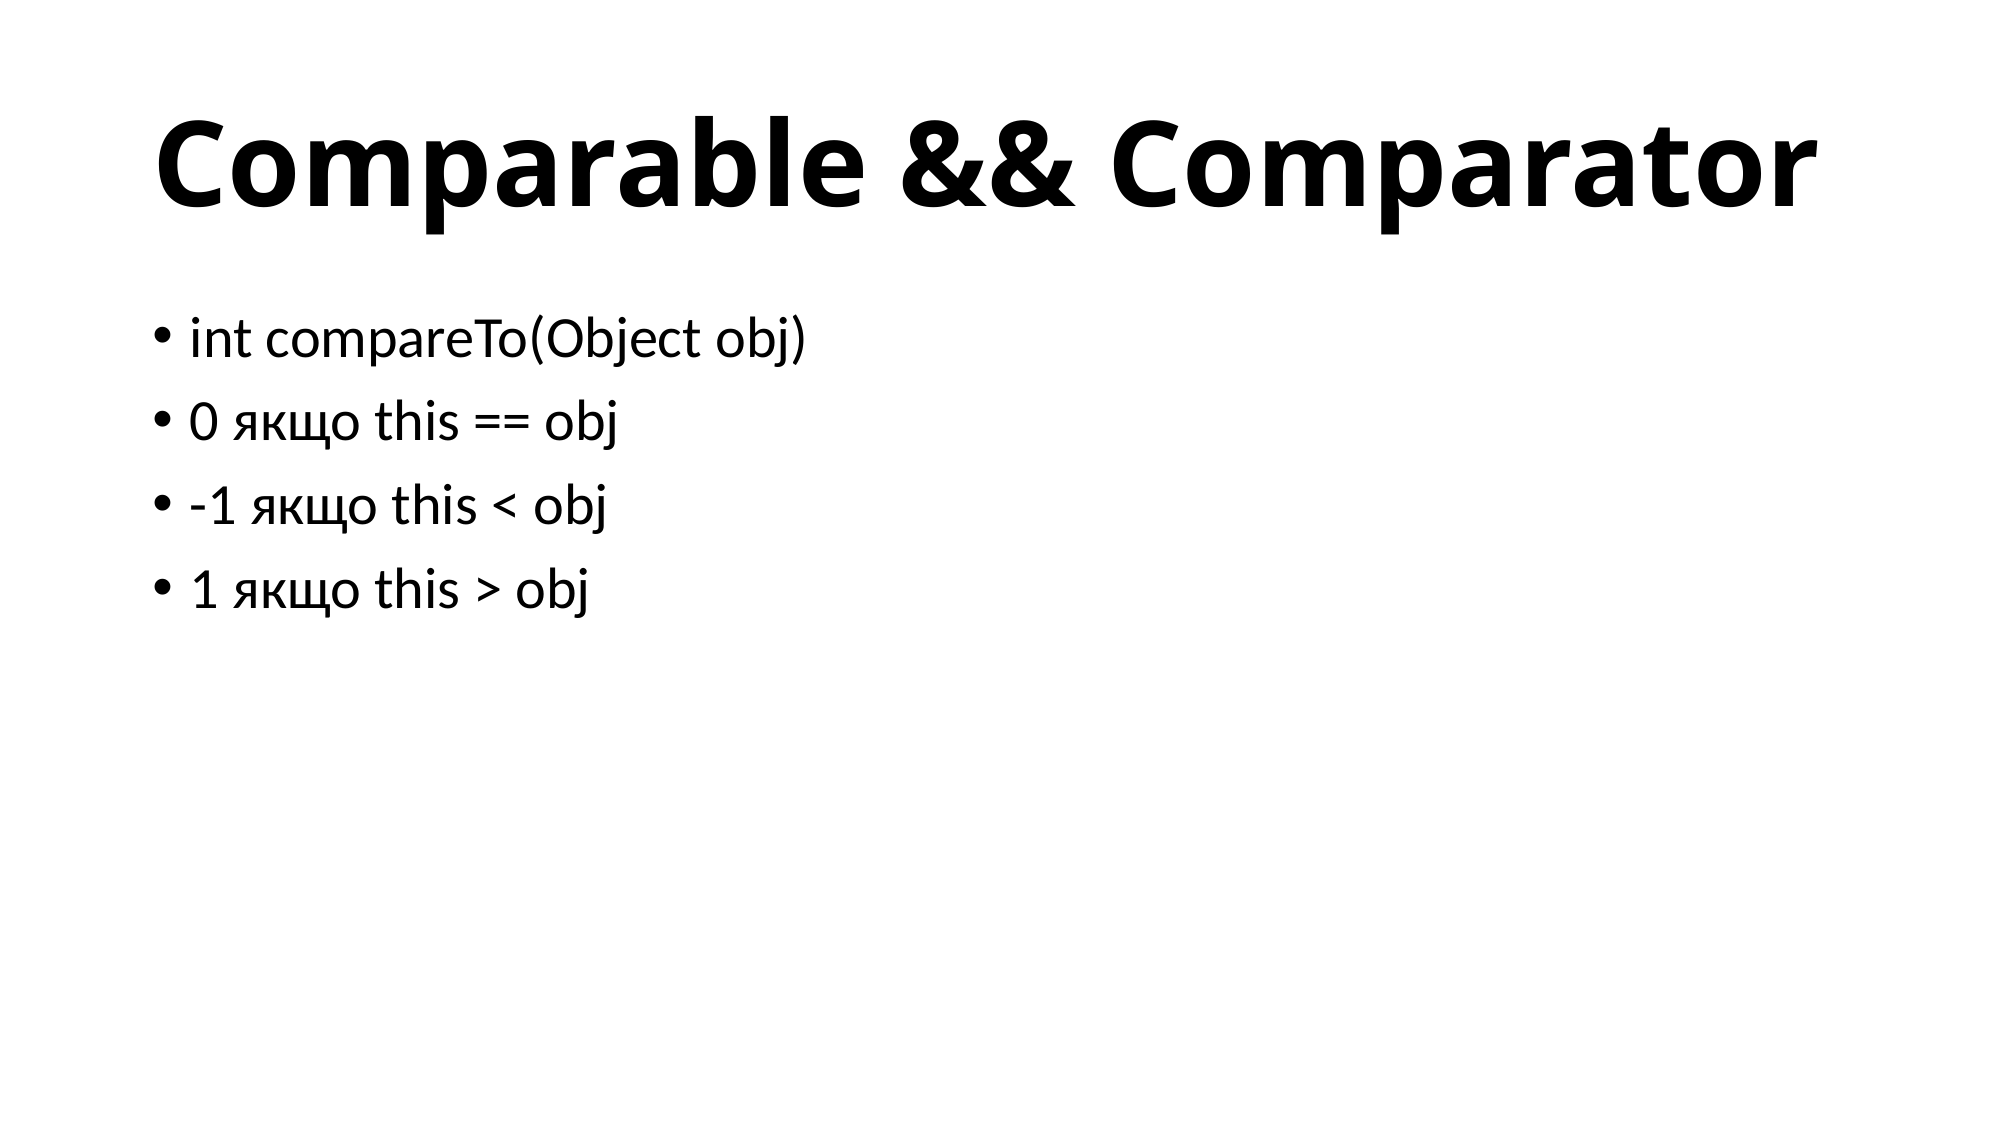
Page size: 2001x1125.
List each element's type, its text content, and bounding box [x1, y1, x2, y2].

list int compareTo(Object obj) 0 якщо this == obj -1 якщо this < obj 1 якщо this > obj [137, 299, 1863, 1014]
title Comparable && Comparator [137, 59, 1863, 278]
